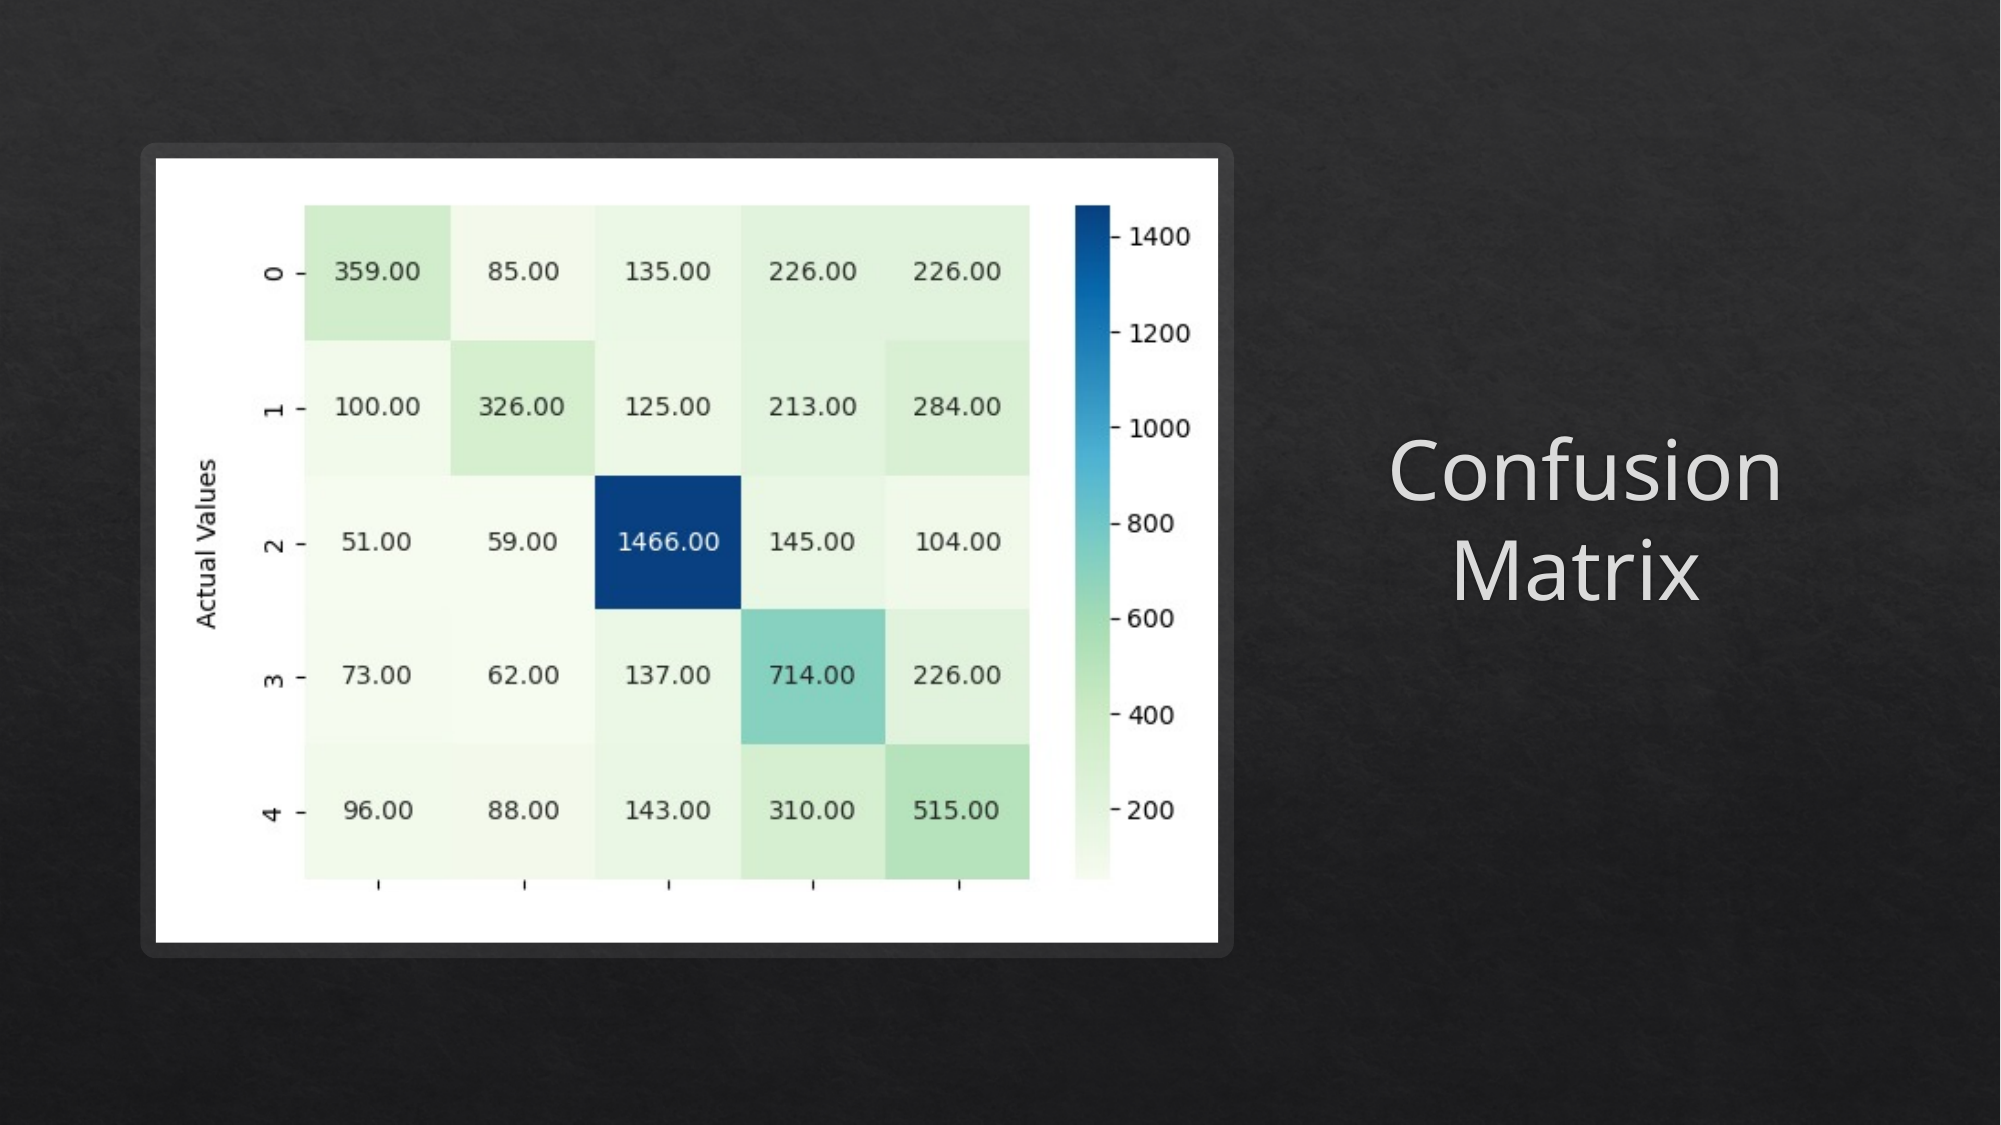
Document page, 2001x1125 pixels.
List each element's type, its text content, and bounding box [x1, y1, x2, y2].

title Confusion Matrix [1329, 292, 1844, 725]
text_box [155, 157, 1220, 944]
picture [179, 182, 1209, 892]
